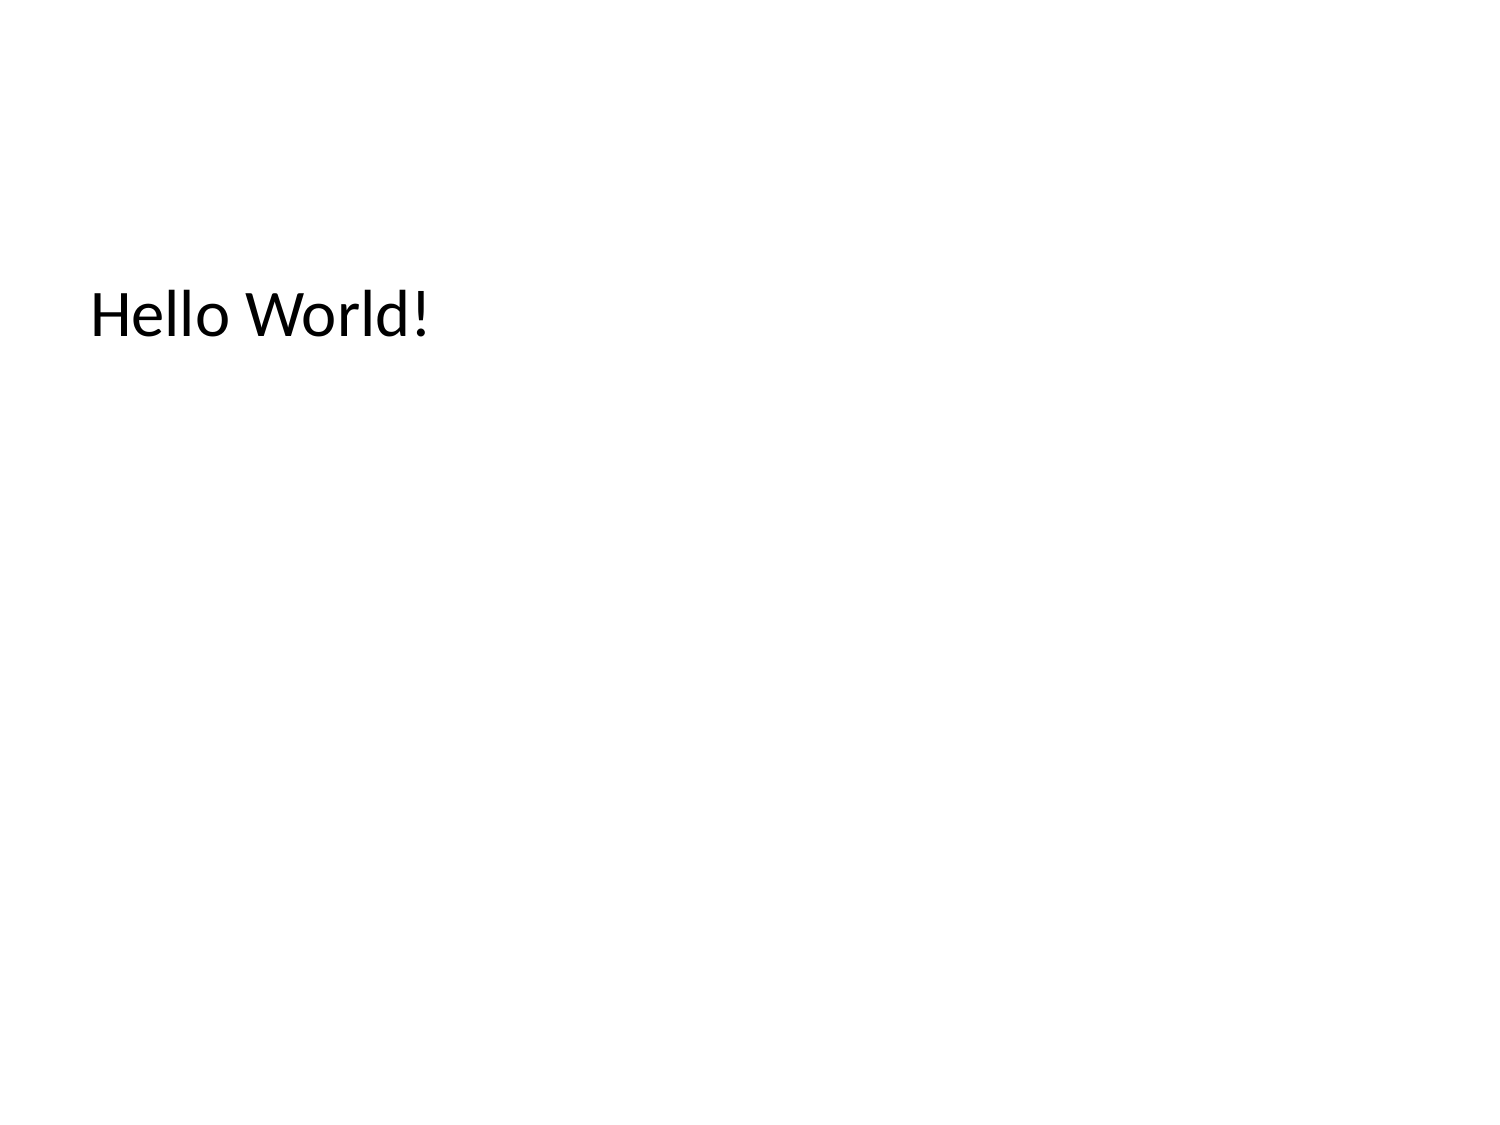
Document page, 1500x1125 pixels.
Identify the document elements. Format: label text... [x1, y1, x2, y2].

list Hello World! [75, 262, 1425, 1005]
